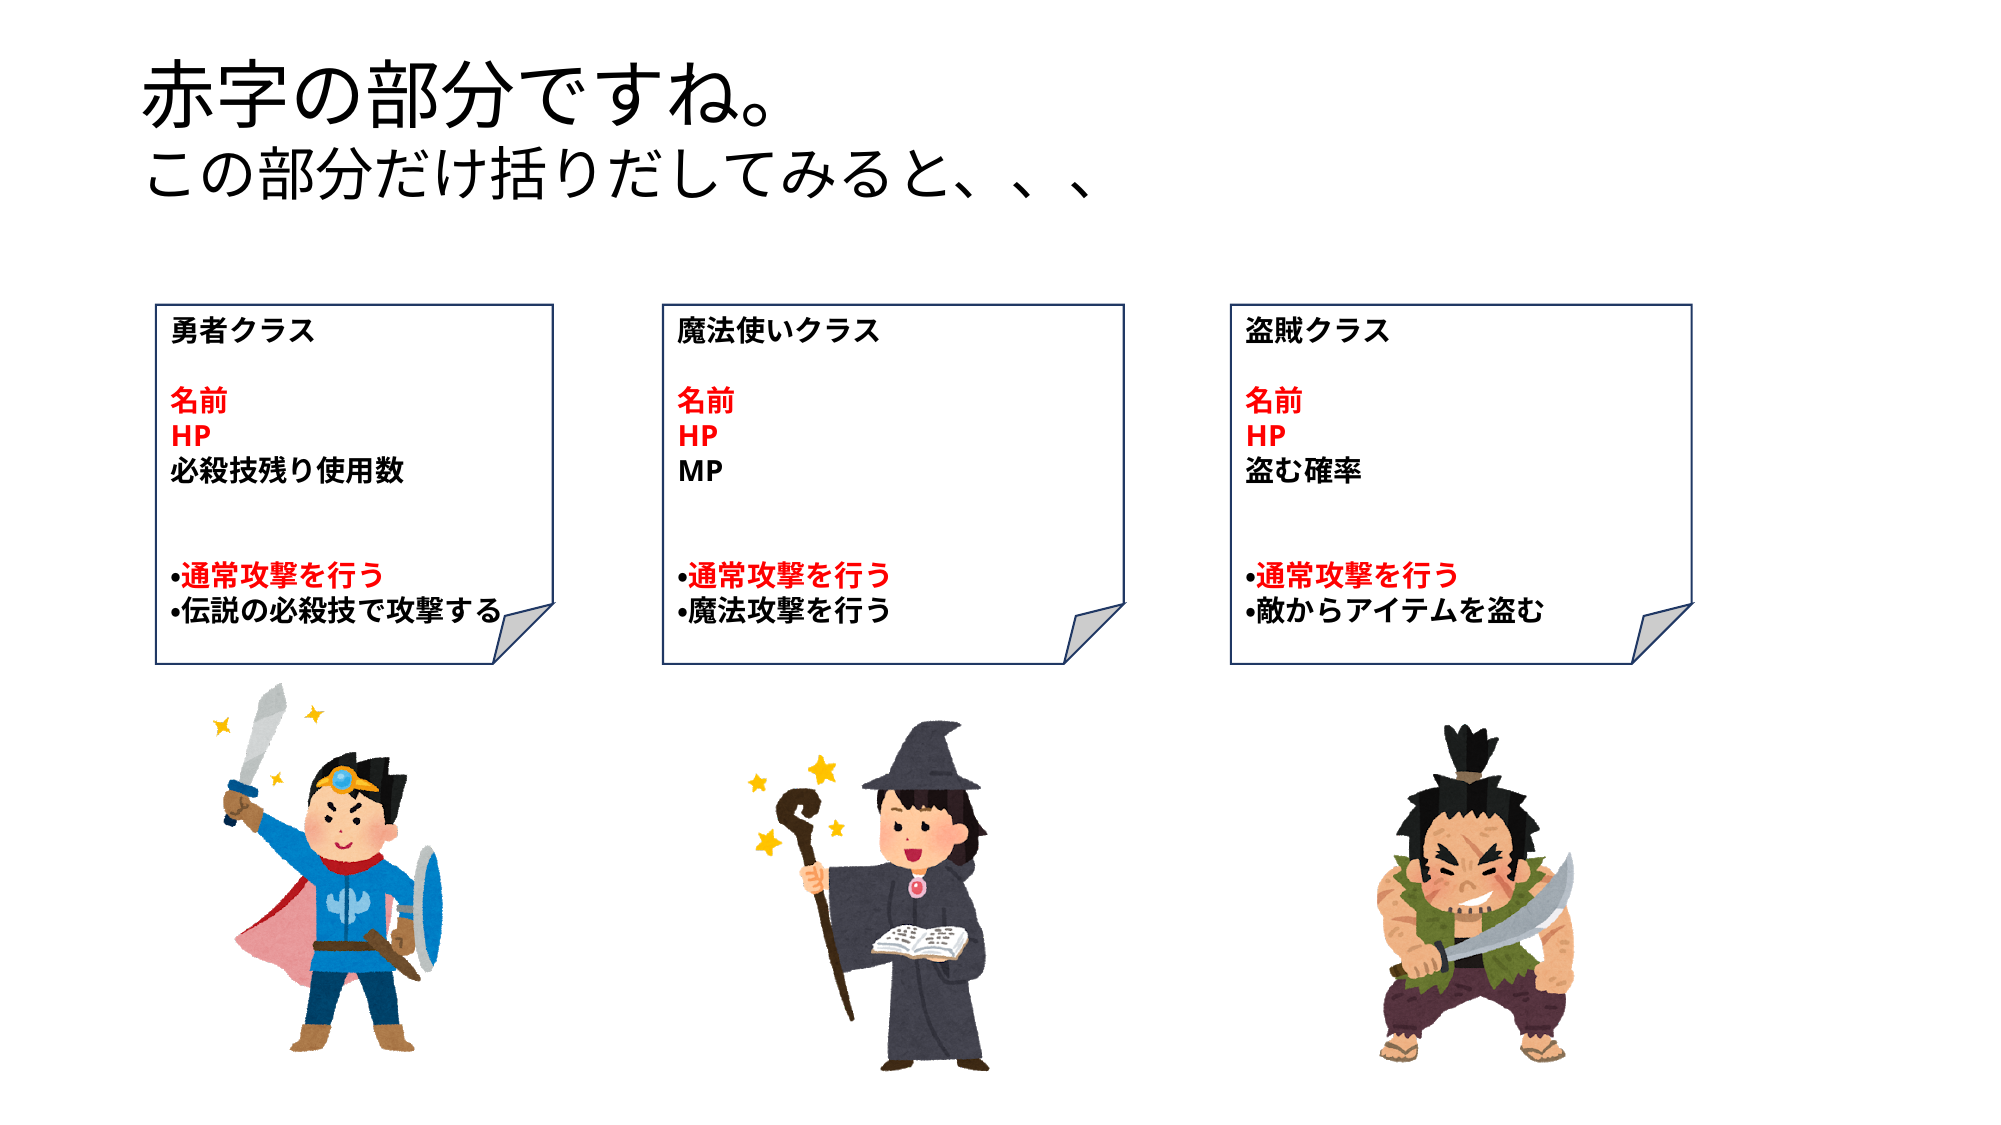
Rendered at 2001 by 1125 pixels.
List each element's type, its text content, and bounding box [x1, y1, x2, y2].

text_box 盗賊クラス 名前 HP 盗む確率 ・通常攻撃を行う ・敵からアイテムを盗む [1229, 303, 1696, 665]
text_box 魔法使いクラス 名前 HP MP ・通常攻撃を行う ・魔法攻撃を行う [661, 303, 1128, 665]
text_box 勇者クラス 名前 HP 必殺技残り使用数 ・通常攻撃を行う ・伝説の必殺技で攻撃する [154, 303, 557, 665]
picture [1354, 717, 1590, 1072]
text_box 赤字の部分ですね。 この部分だけ括りだしてみると、、、 [125, 39, 1817, 215]
picture [736, 706, 1030, 1083]
picture [183, 677, 478, 1061]
